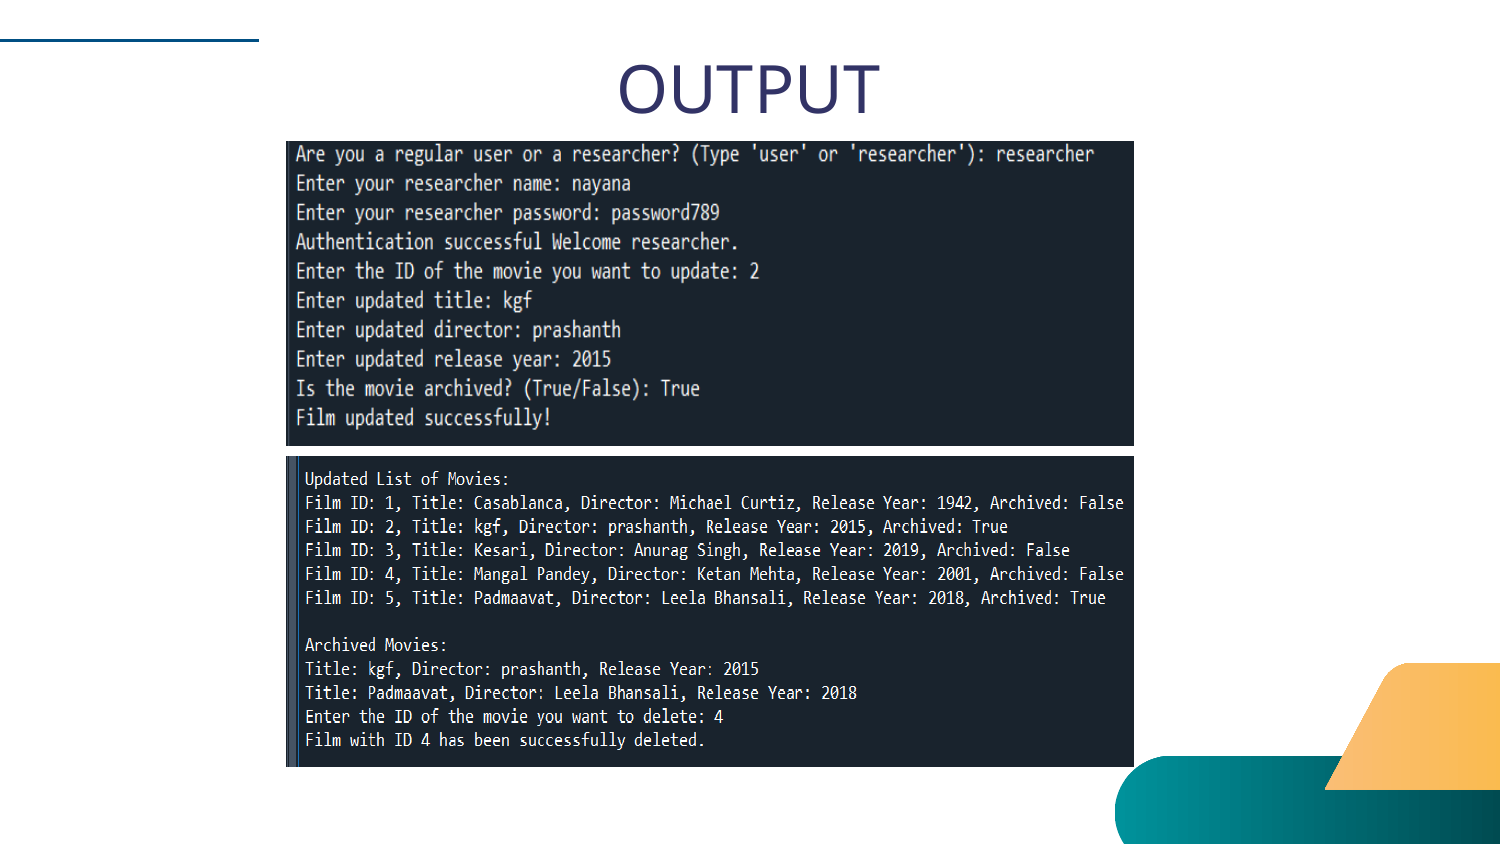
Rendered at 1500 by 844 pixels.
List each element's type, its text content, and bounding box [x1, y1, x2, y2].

picture [285, 456, 1134, 767]
picture [285, 140, 1134, 447]
title OUTPUT [115, 31, 1382, 119]
